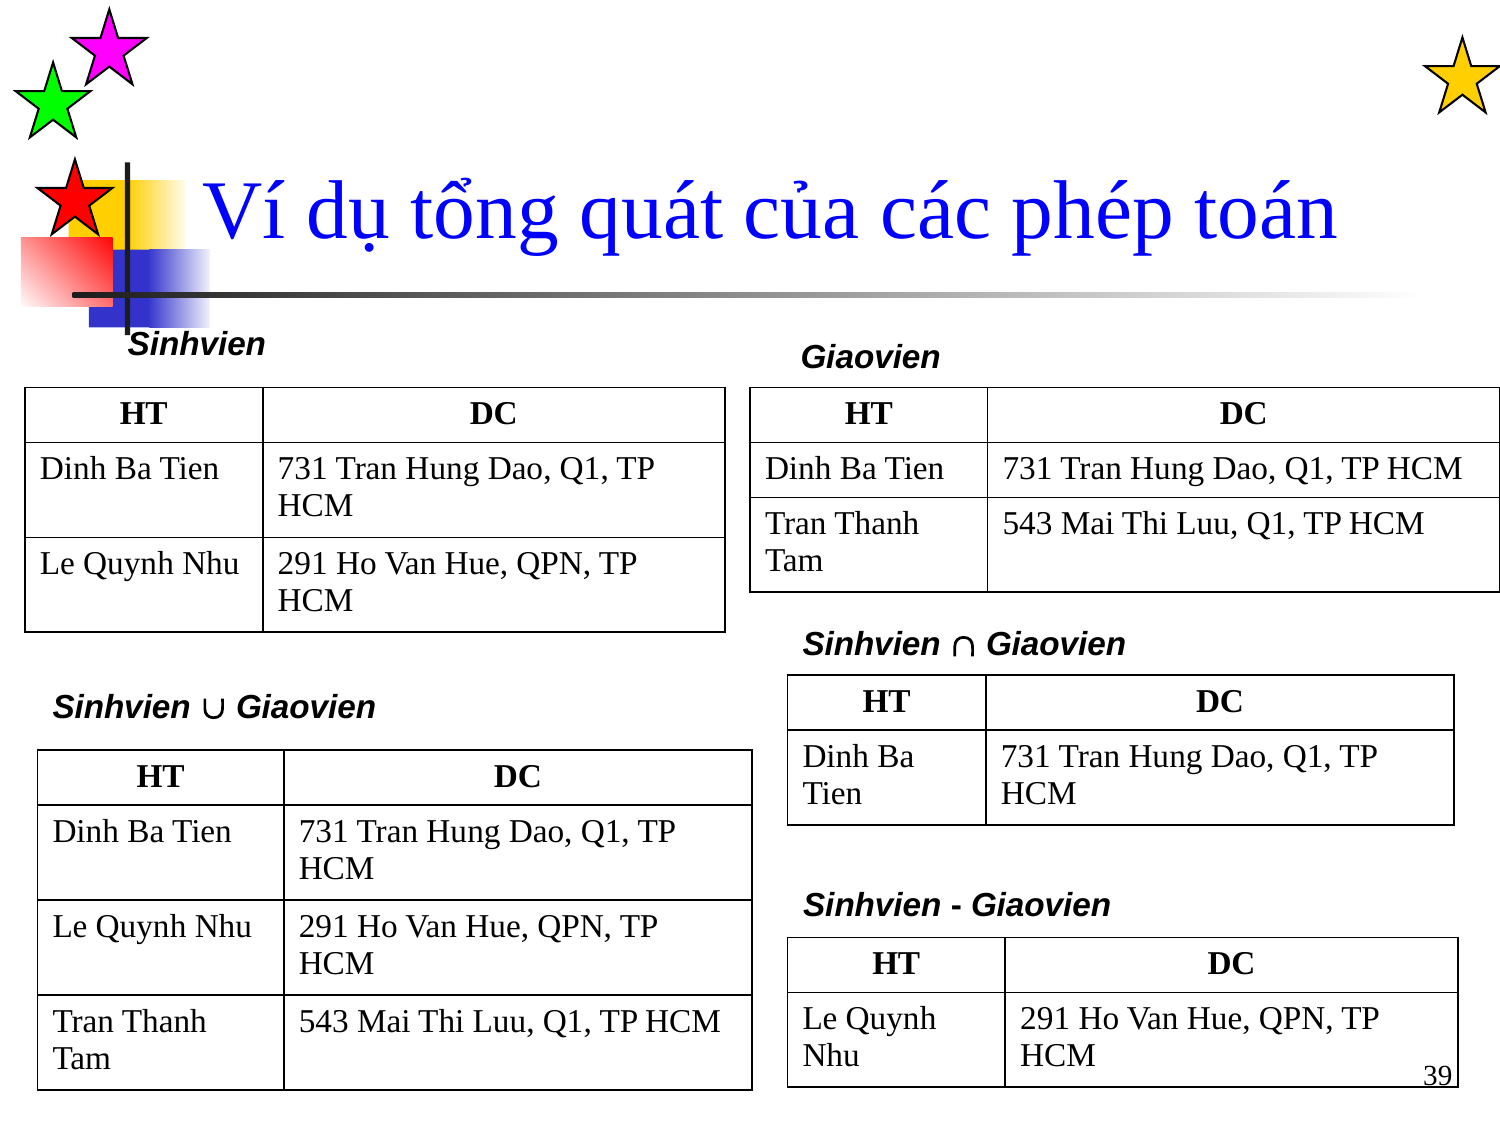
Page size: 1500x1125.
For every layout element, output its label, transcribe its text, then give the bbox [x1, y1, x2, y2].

table_cell Dinh Ba Tien [38, 806, 283, 899]
table_cell 731 Tran Hung Dao, Q1, TP HCM [285, 806, 751, 899]
table_header HT [751, 388, 987, 442]
table_cell 543 Mai Thi Luu, Q1, TP HCM [988, 498, 1499, 591]
slide_number 39 [1155, 1024, 1468, 1100]
table_header HT [788, 676, 985, 729]
table_header HT [26, 388, 262, 442]
text_box Sinhvien  Giaovien [787, 615, 1142, 670]
table_header DC [264, 388, 724, 442]
table_cell 731 Tran Hung Dao, Q1, TP HCM [987, 731, 1453, 824]
table_header HT [38, 751, 283, 804]
text_box Sinhvien  Giaovien [37, 677, 392, 733]
table_cell Tran Thanh Tam [751, 498, 987, 591]
table_cell Tran Thanh Tam [38, 996, 283, 1089]
text_box Sinhvien - Giaovien [788, 875, 1127, 930]
table_cell Le Quynh Nhu [788, 993, 1004, 1086]
table_cell Dinh Ba Tien [26, 443, 262, 537]
table_header DC [987, 676, 1453, 729]
table_cell Dinh Ba Tien [751, 443, 987, 497]
table_header DC [988, 388, 1499, 442]
table_header HT [788, 938, 1004, 992]
table_header DC [1006, 938, 1457, 992]
text_box Sinhvien [112, 315, 282, 370]
table_cell 291 Ho Van Hue, QPN, TP HCM [1006, 993, 1457, 1086]
title Ví dụ tổng quát của các phép toán [187, 112, 1466, 263]
table_cell 291 Ho Van Hue, QPN, TP HCM [285, 901, 751, 994]
table_cell Le Quynh Nhu [38, 901, 283, 994]
table_cell 731 Tran Hung Dao, Q1, TP HCM [264, 443, 724, 537]
text_box Giaovien [785, 327, 956, 383]
table_cell Le Quynh Nhu [26, 538, 262, 631]
table_cell Dinh Ba Tien [788, 731, 985, 824]
table_header DC [285, 751, 751, 804]
table_cell 731 Tran Hung Dao, Q1, TP HCM [988, 443, 1499, 497]
table_cell 543 Mai Thi Luu, Q1, TP HCM [285, 996, 751, 1089]
table_cell 291 Ho Van Hue, QPN, TP HCM [264, 538, 724, 631]
